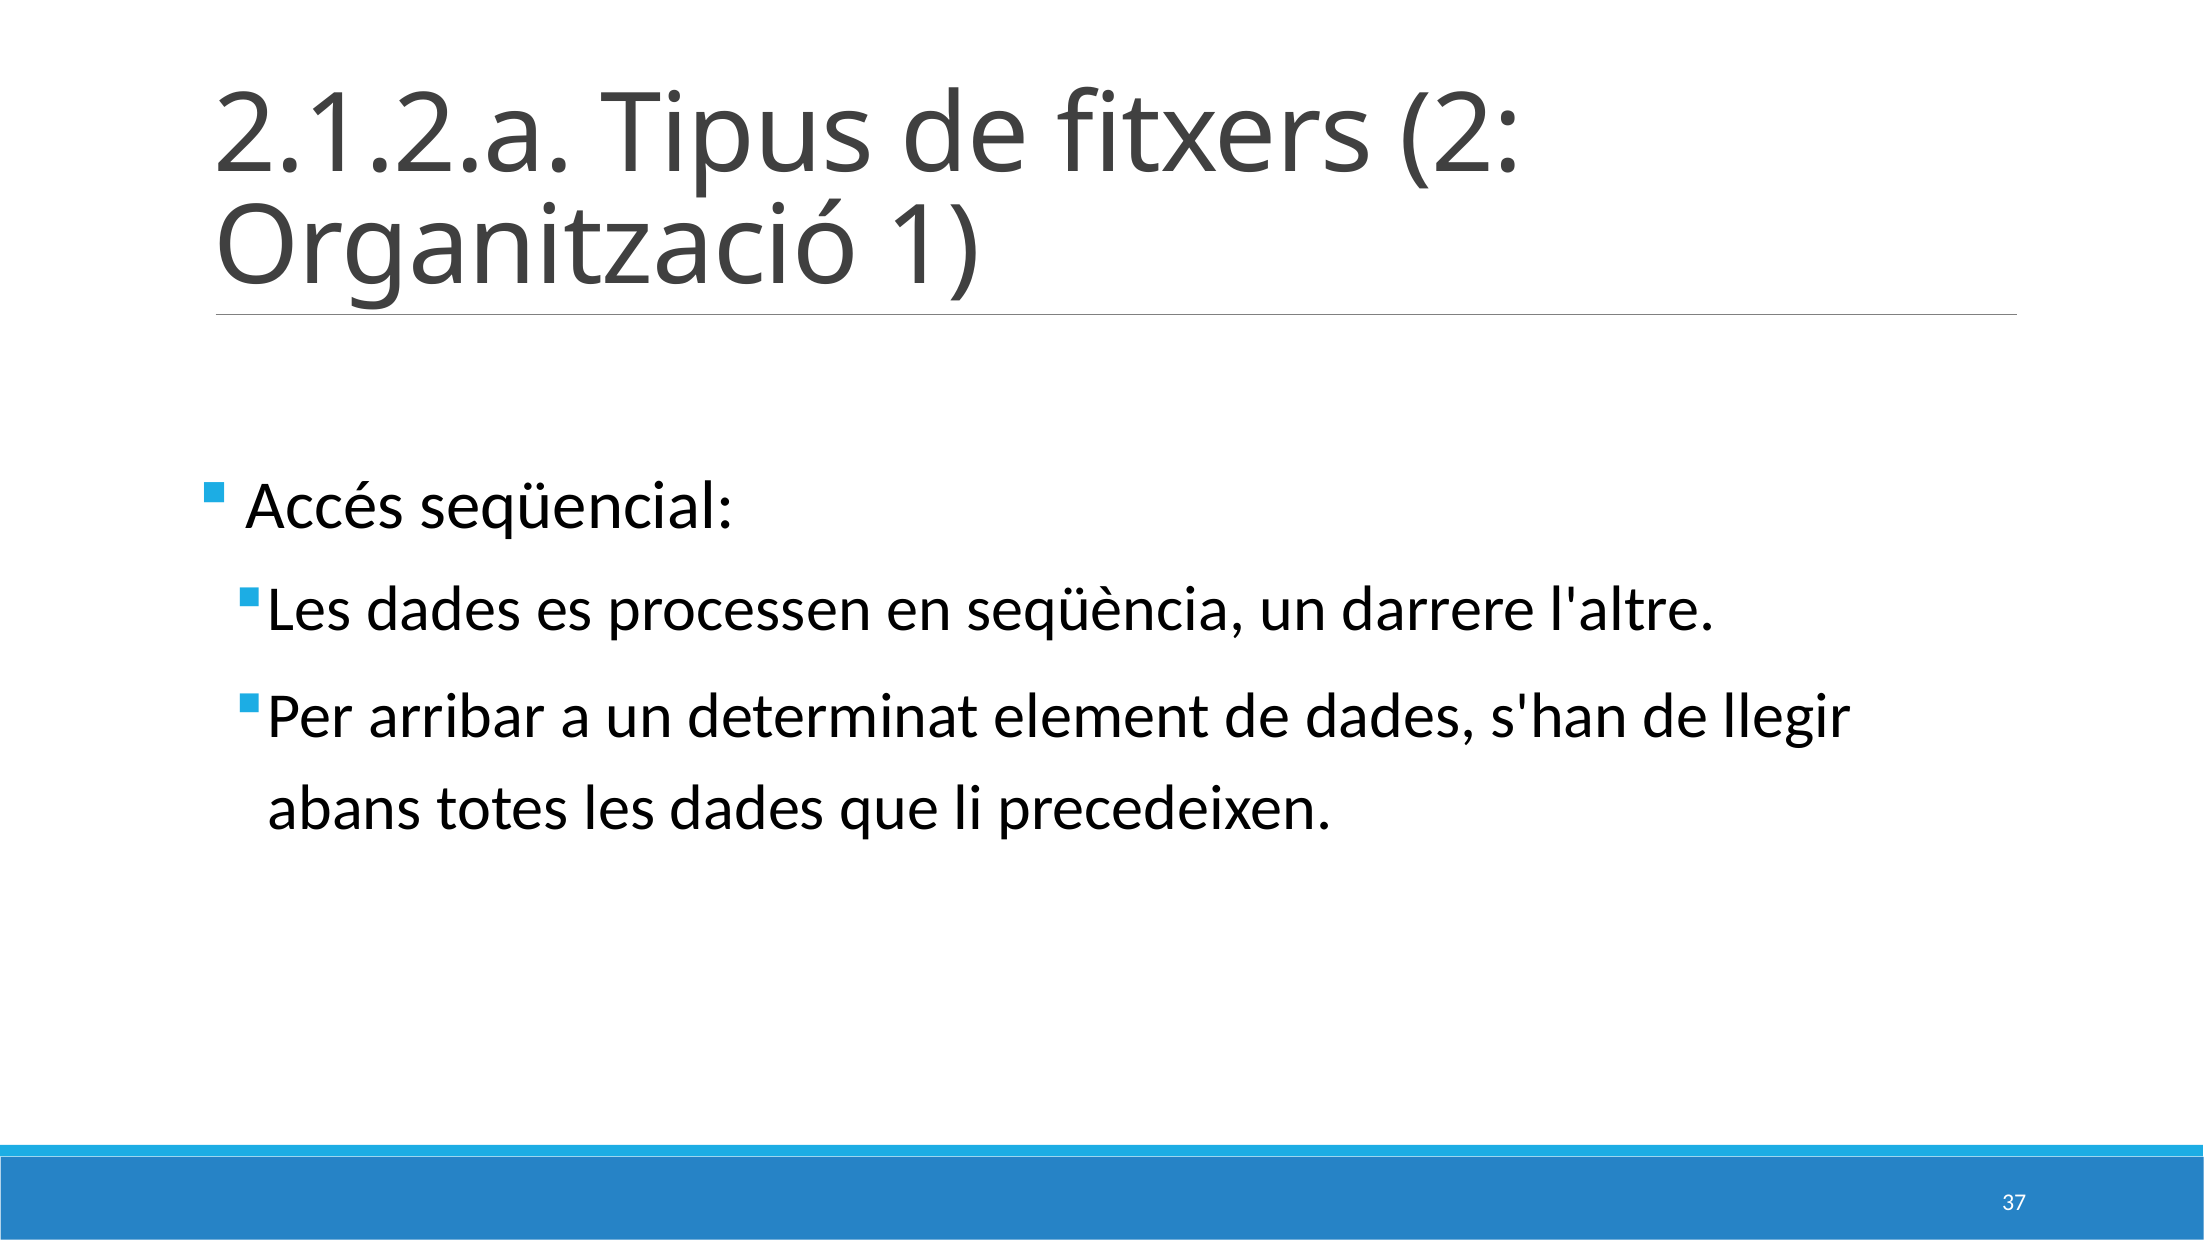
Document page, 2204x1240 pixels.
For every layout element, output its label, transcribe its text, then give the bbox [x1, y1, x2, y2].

title 2.1.2.a. Tipus de fitxers (2: Organització 1) [198, 51, 2069, 314]
list Accés seqüencial: Les dades es processen en seqüència, un darrere l'altre. Per arribar a un determinat element de dades, s'han de llegir abans totes les dades que li precedeixen. [198, 333, 2017, 1061]
slide_number 37 [1789, 1167, 2027, 1234]
